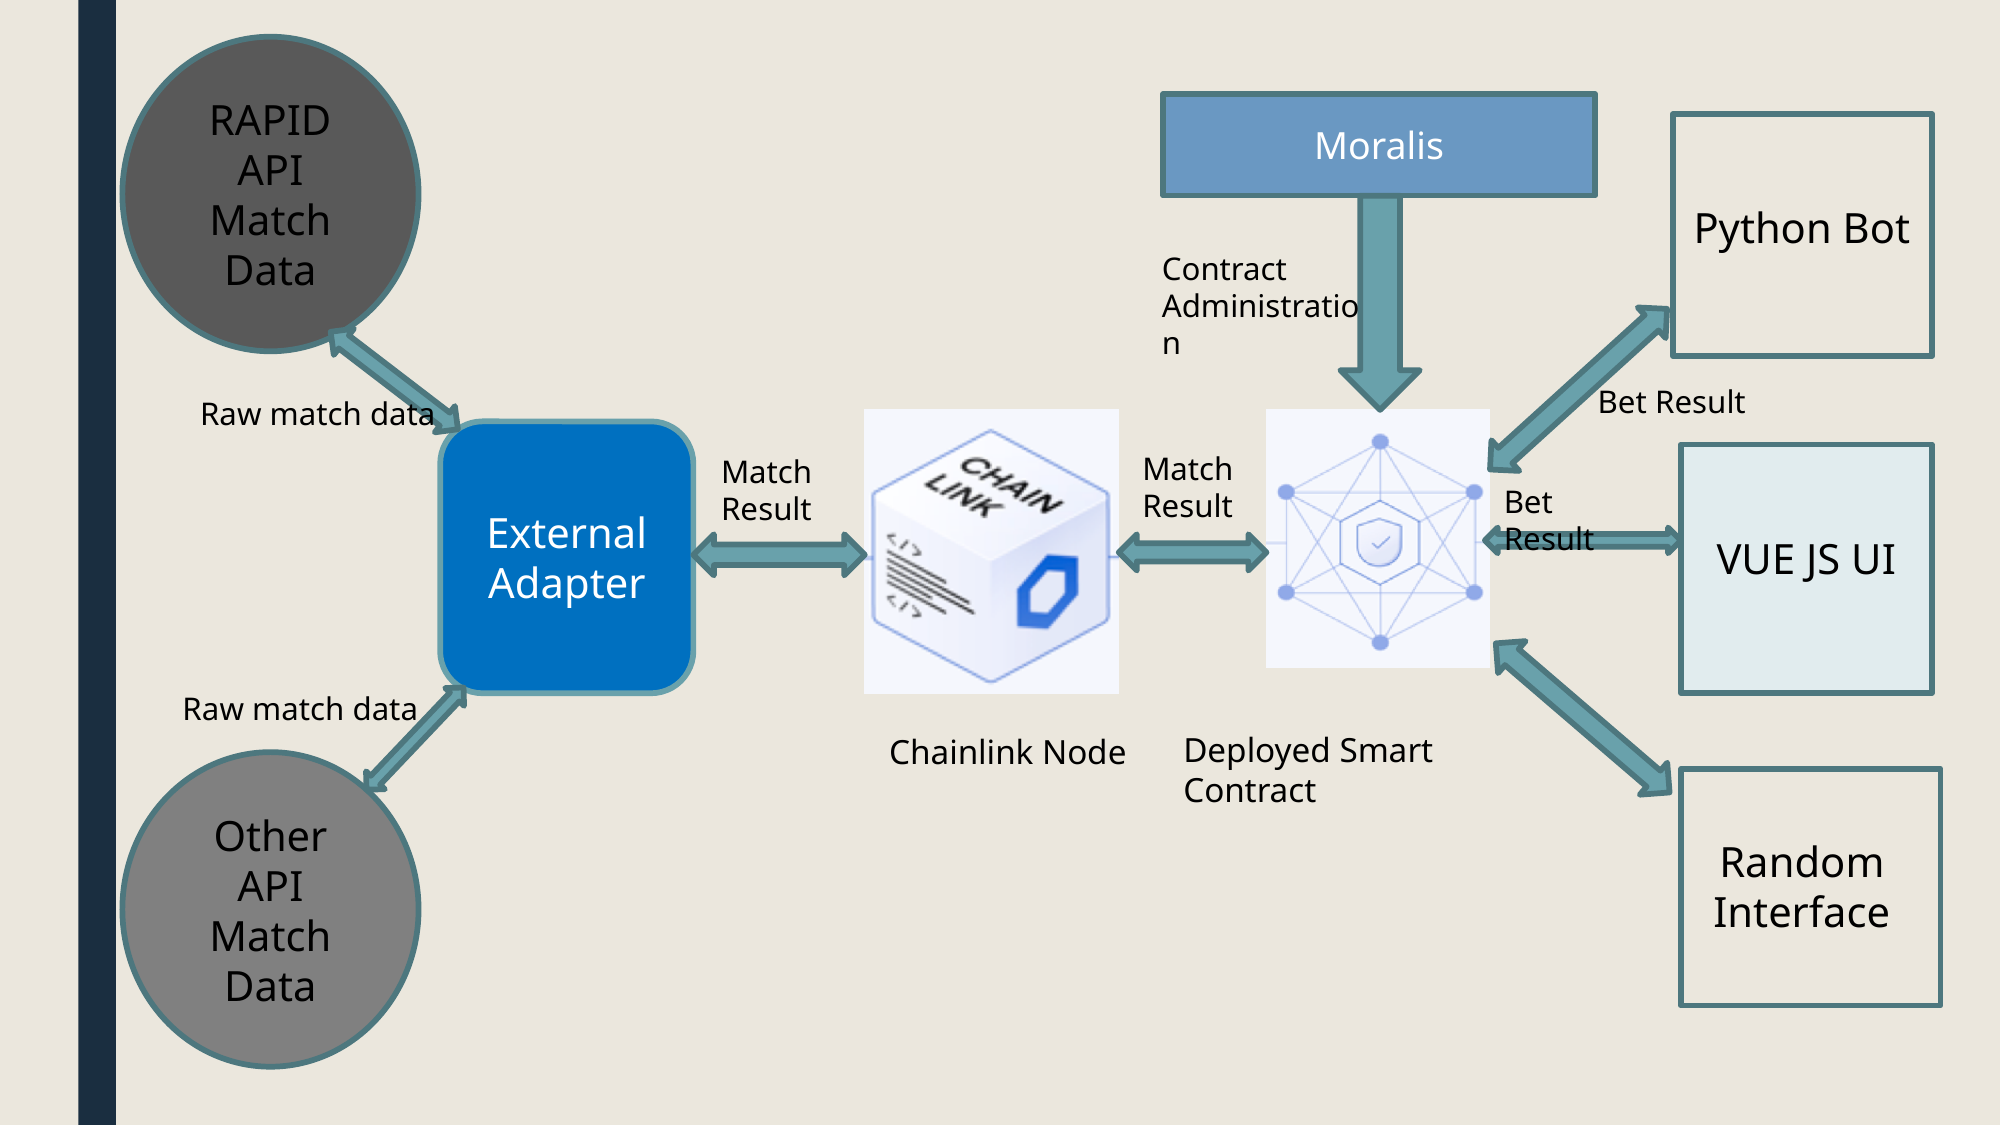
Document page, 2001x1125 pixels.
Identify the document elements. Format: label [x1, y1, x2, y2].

text_box [122, 36, 1947, 1067]
